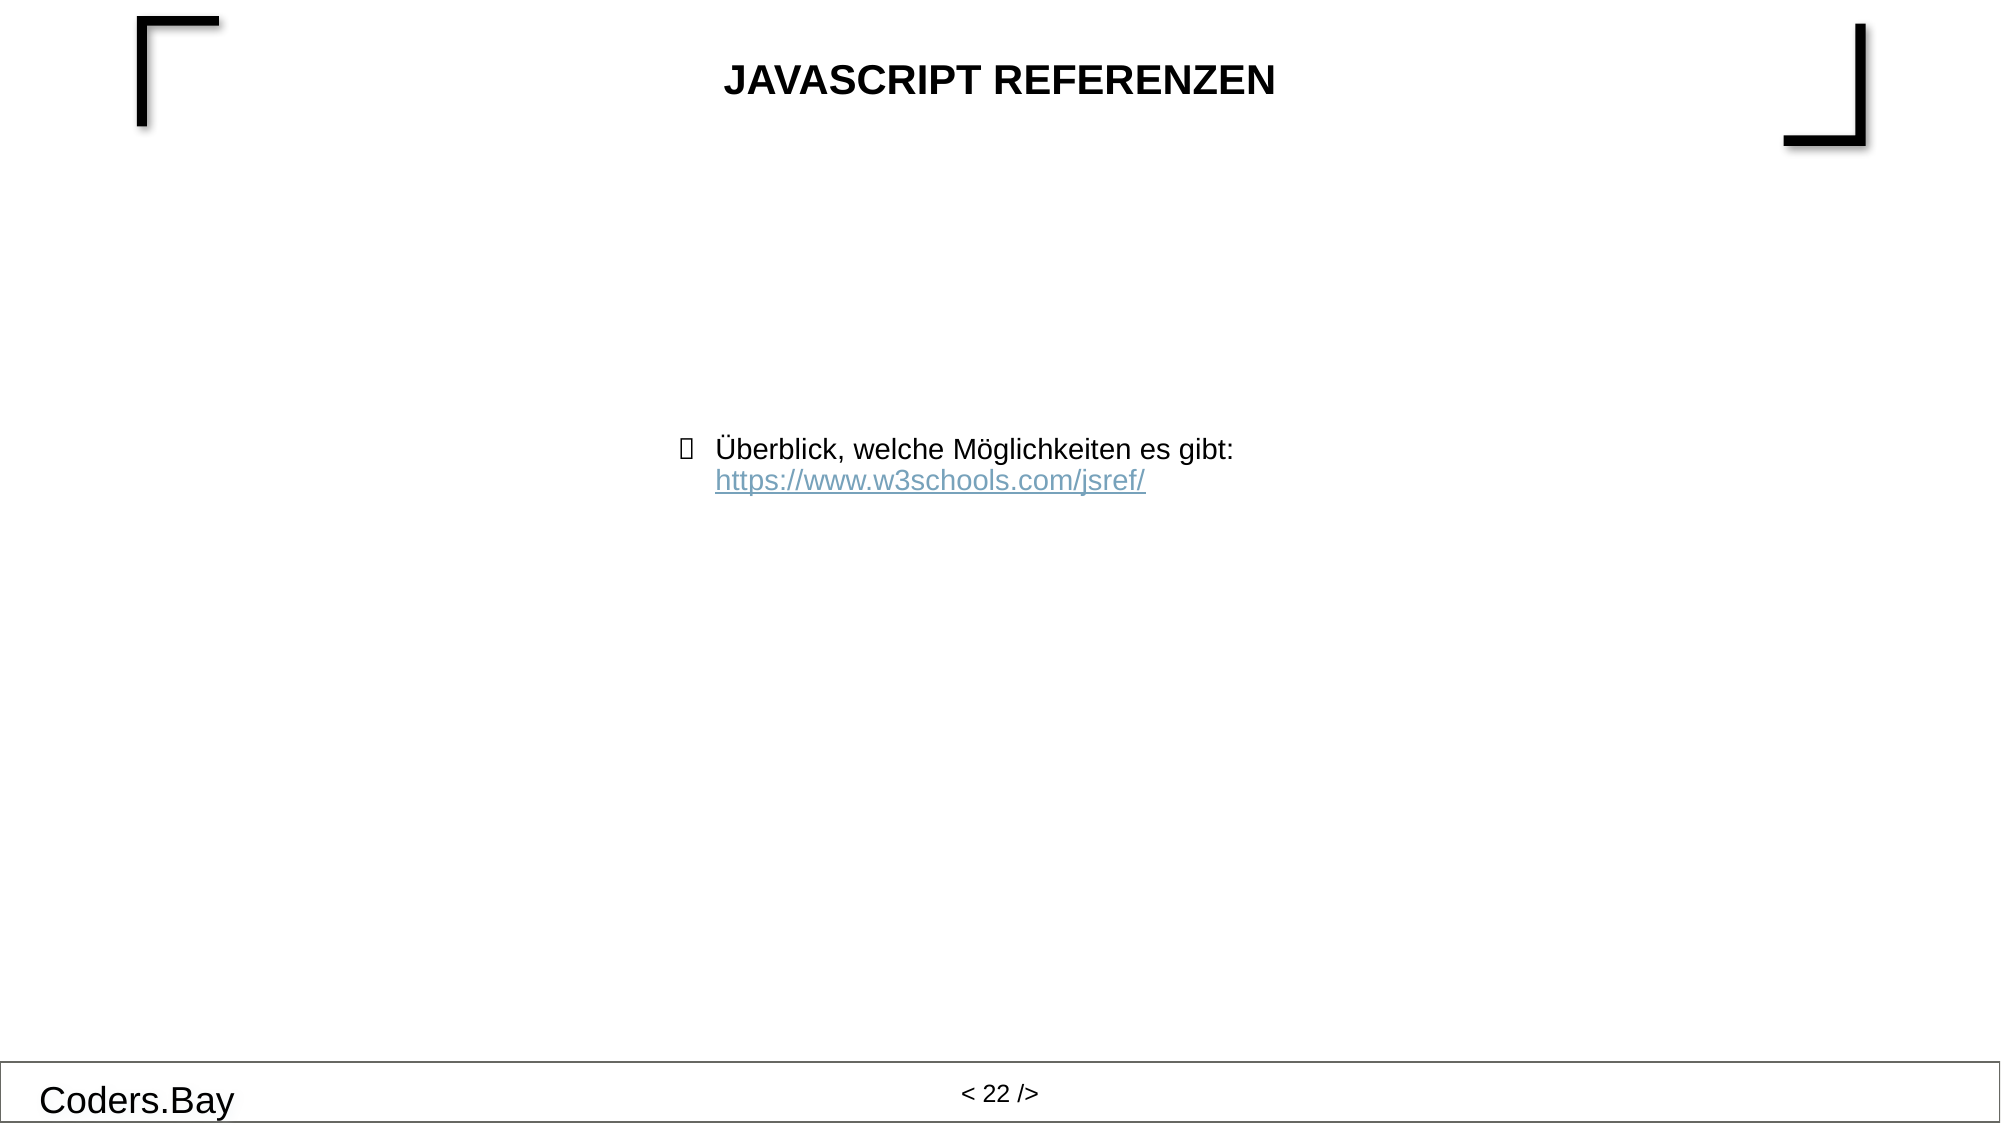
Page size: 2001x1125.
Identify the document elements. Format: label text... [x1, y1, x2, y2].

title JavaScript Referenzen [155, 36, 1845, 127]
list Überblick, welche Möglichkeiten es gibt: https://www.w3schools.com/jsref/ [663, 426, 1845, 506]
